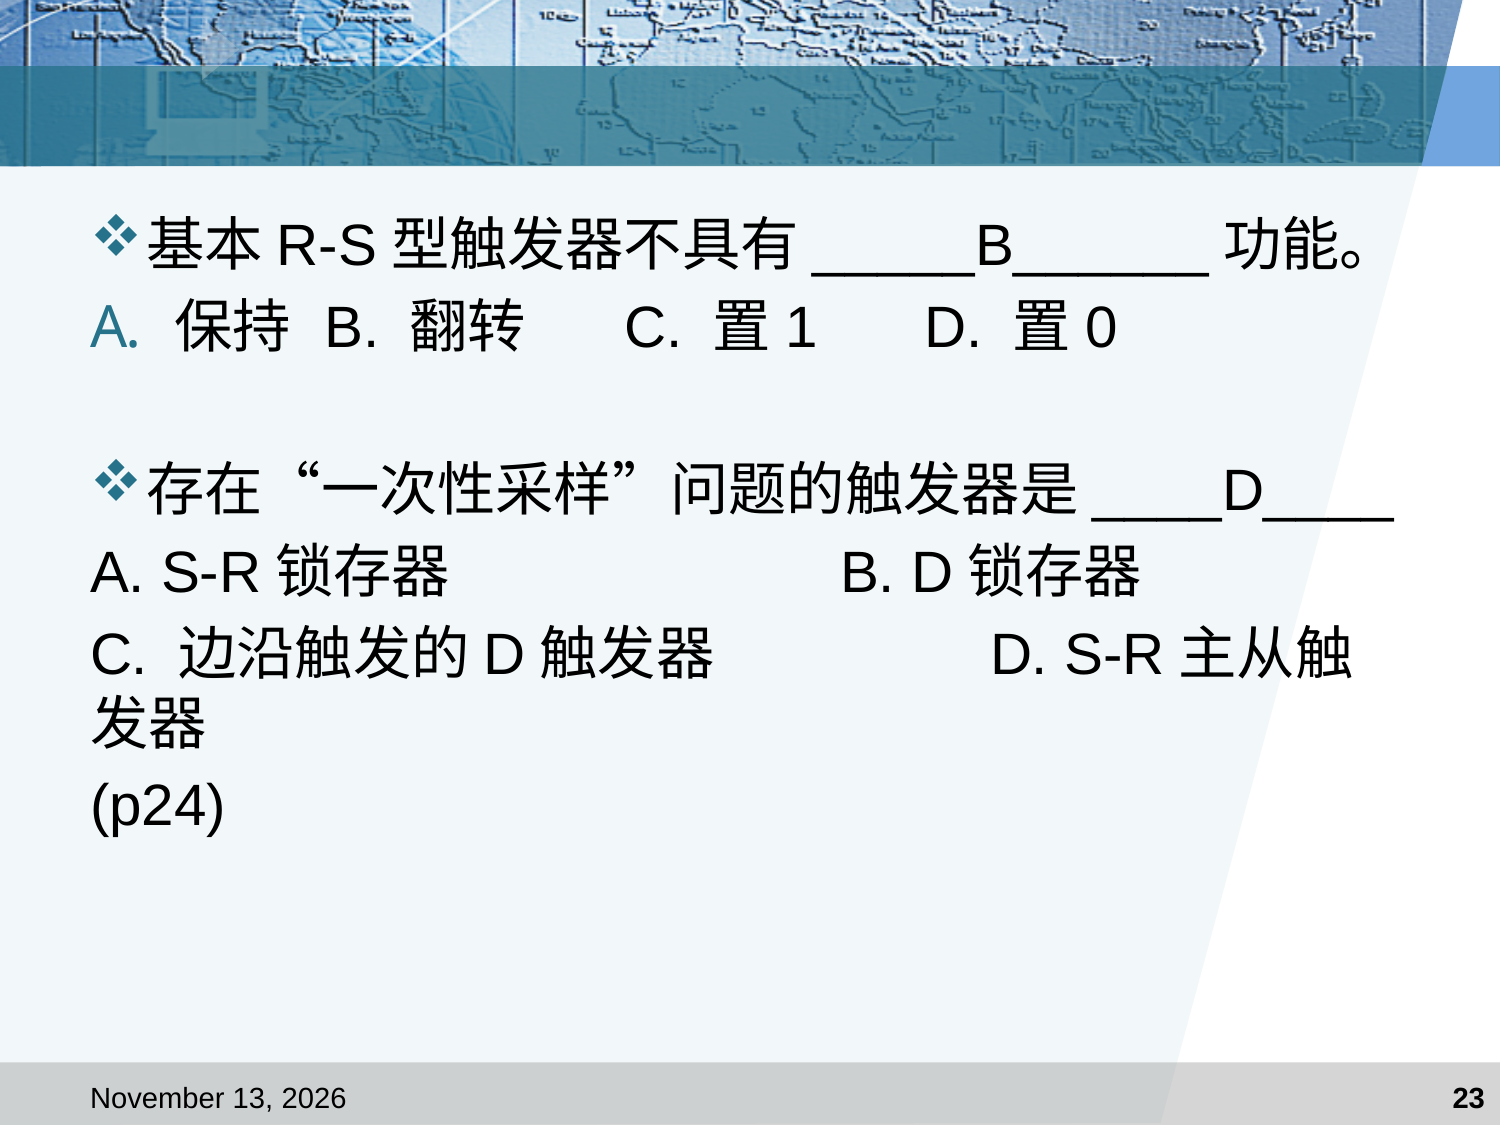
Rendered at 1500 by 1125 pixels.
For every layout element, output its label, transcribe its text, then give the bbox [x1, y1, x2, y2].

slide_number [75, 1072, 425, 1125]
picture [2, 0, 1463, 66]
list 基本R-S型触发器不具有_____B______功能。 保持 B. 翻转 C. 置1 D. 置0 存在“一次性采样”问题的触发器是____D____ A. S-R锁存器 B. D锁存器 C. 边沿触发的D触发器 D. S-R主从触发器 (p24) [75, 200, 1425, 1038]
slide_number 23 [1149, 1072, 1500, 1125]
